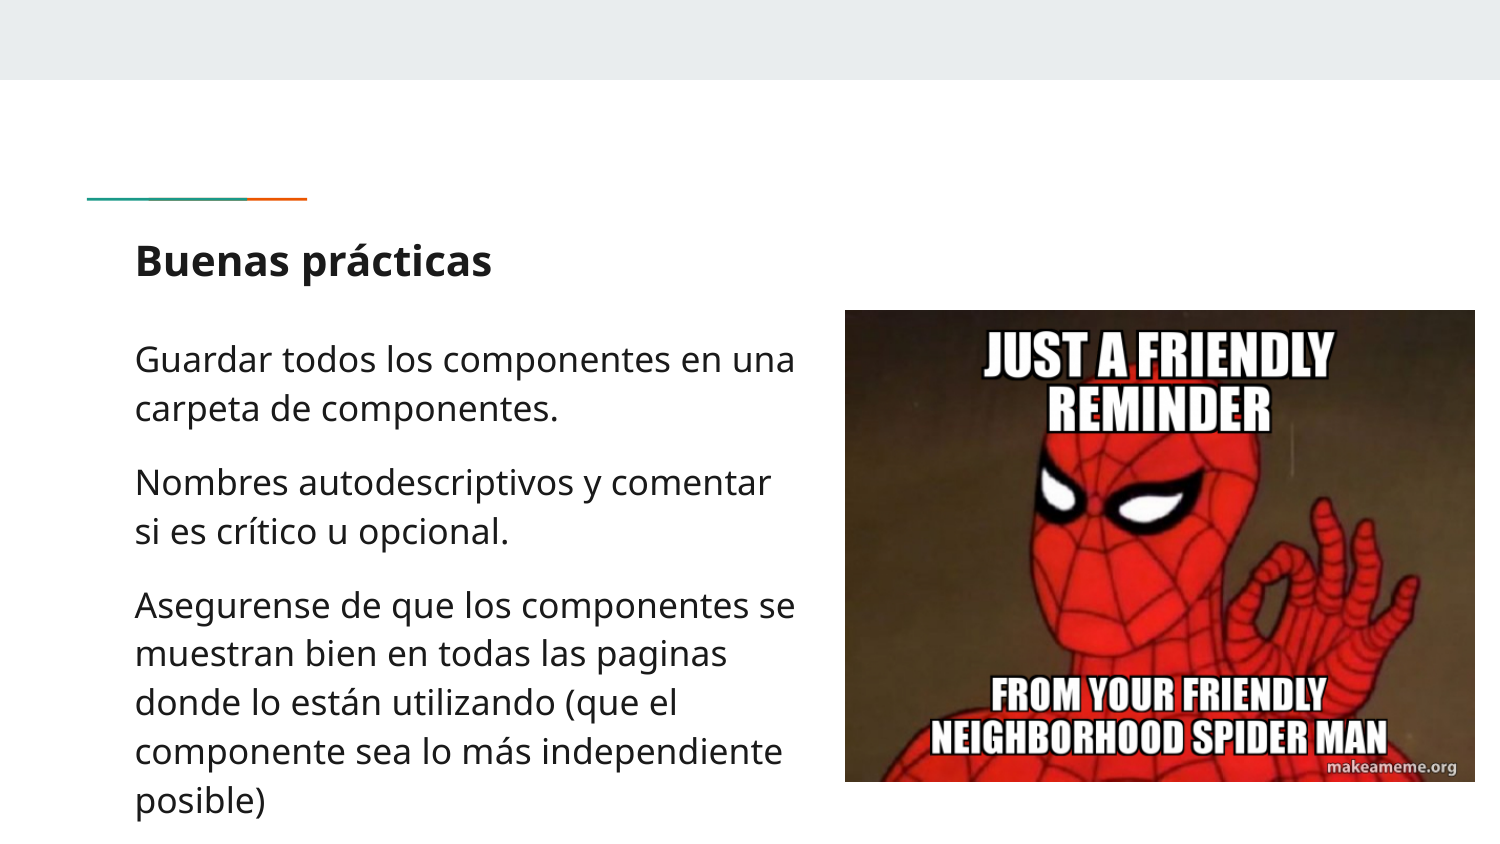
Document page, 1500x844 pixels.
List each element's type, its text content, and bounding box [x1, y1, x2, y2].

picture [845, 310, 1476, 782]
title Buenas prácticas [119, 216, 1381, 305]
list Guardar todos los componentes en una carpeta de componentes. Nombres autodescriptivos y comentar si es crítico u opcional. Asegurense de que los componentes se muestran bien en todas las paginas donde lo están utilizando (que el componente sea lo más independiente posible) [119, 315, 821, 844]
